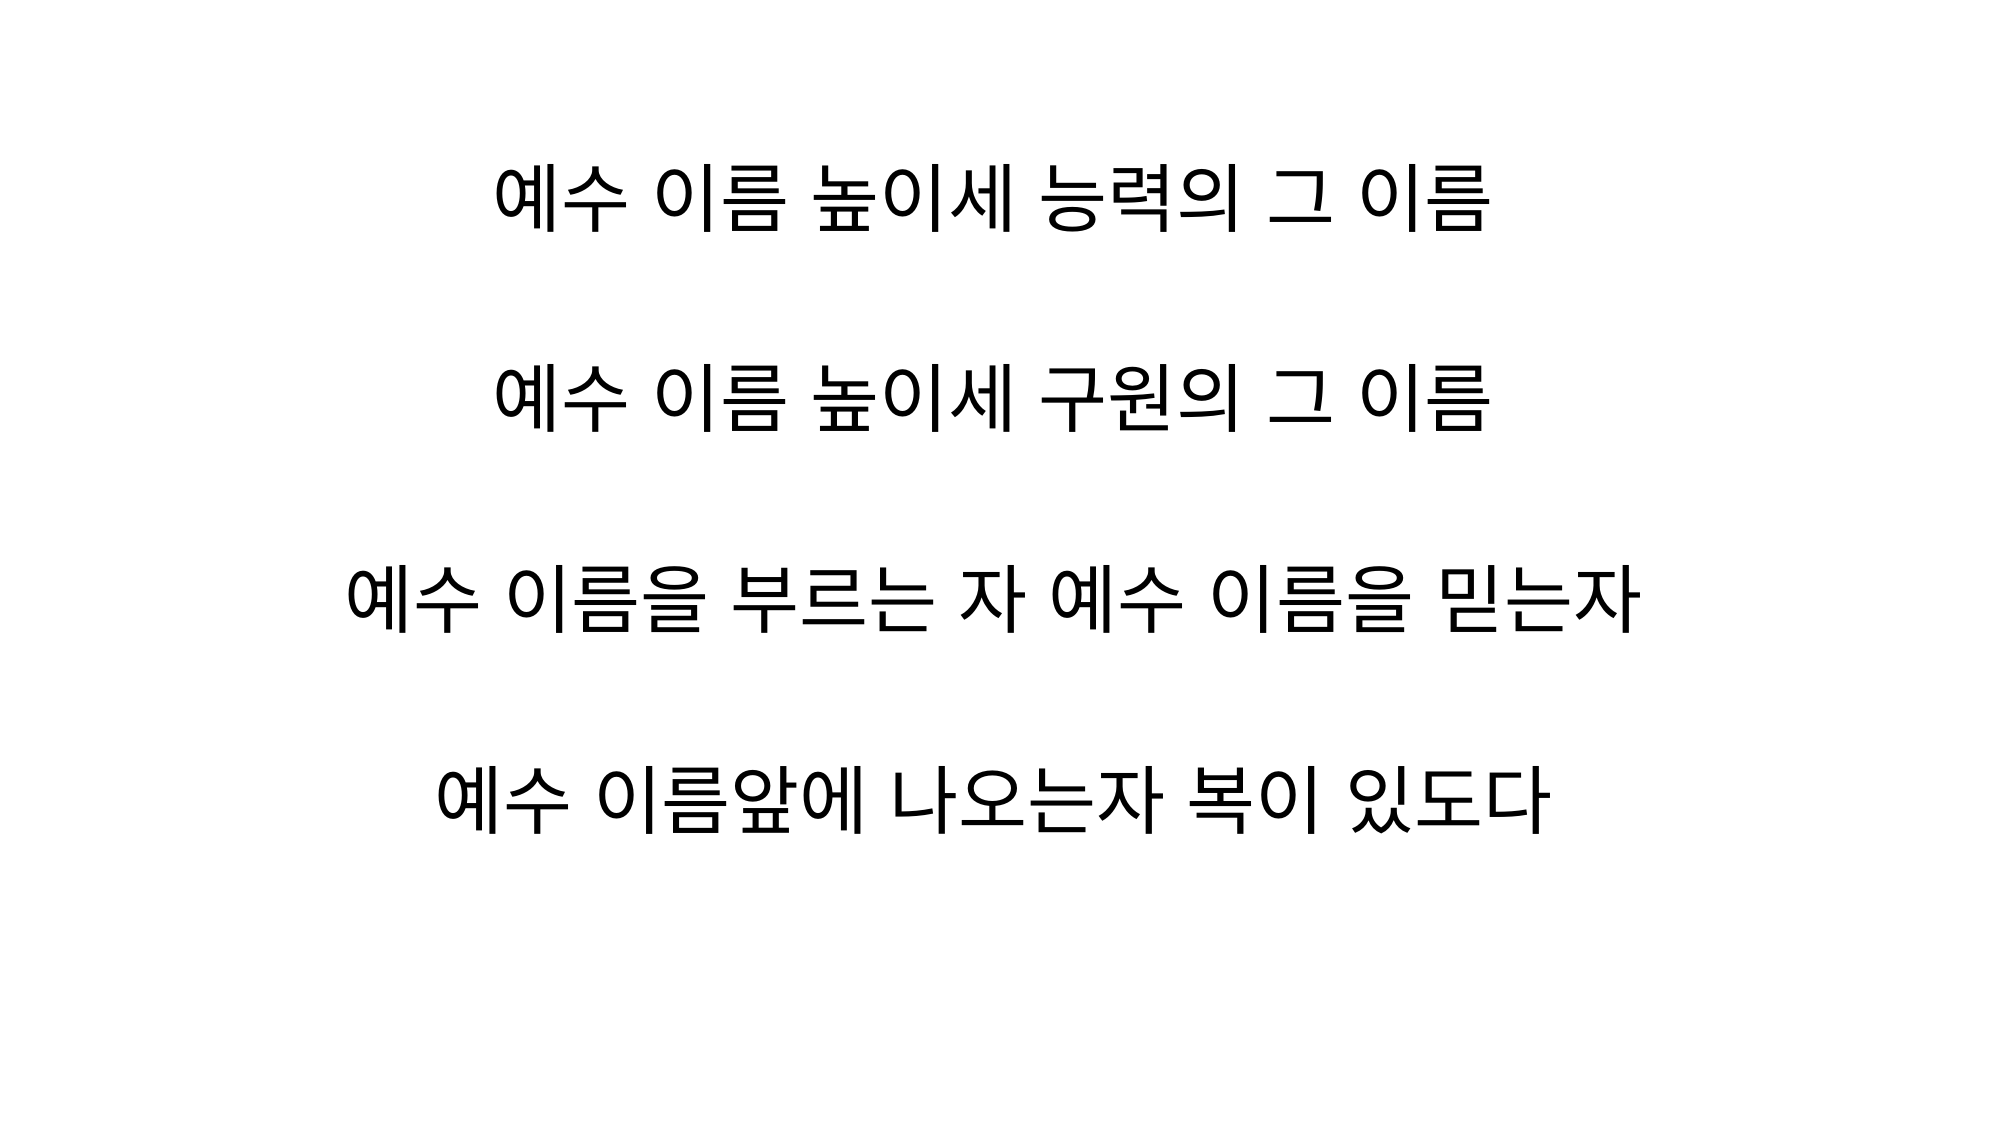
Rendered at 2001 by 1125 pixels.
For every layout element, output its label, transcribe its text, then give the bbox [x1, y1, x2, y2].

list 예수 이름 높이세 능력의 그 이름 예수 이름 높이세 구원의 그 이름 예수 이름을 부르는 자 예수 이름을 믿는자 예수 이름앞에 나오는자 복이 있도다 [137, 53, 1850, 1014]
